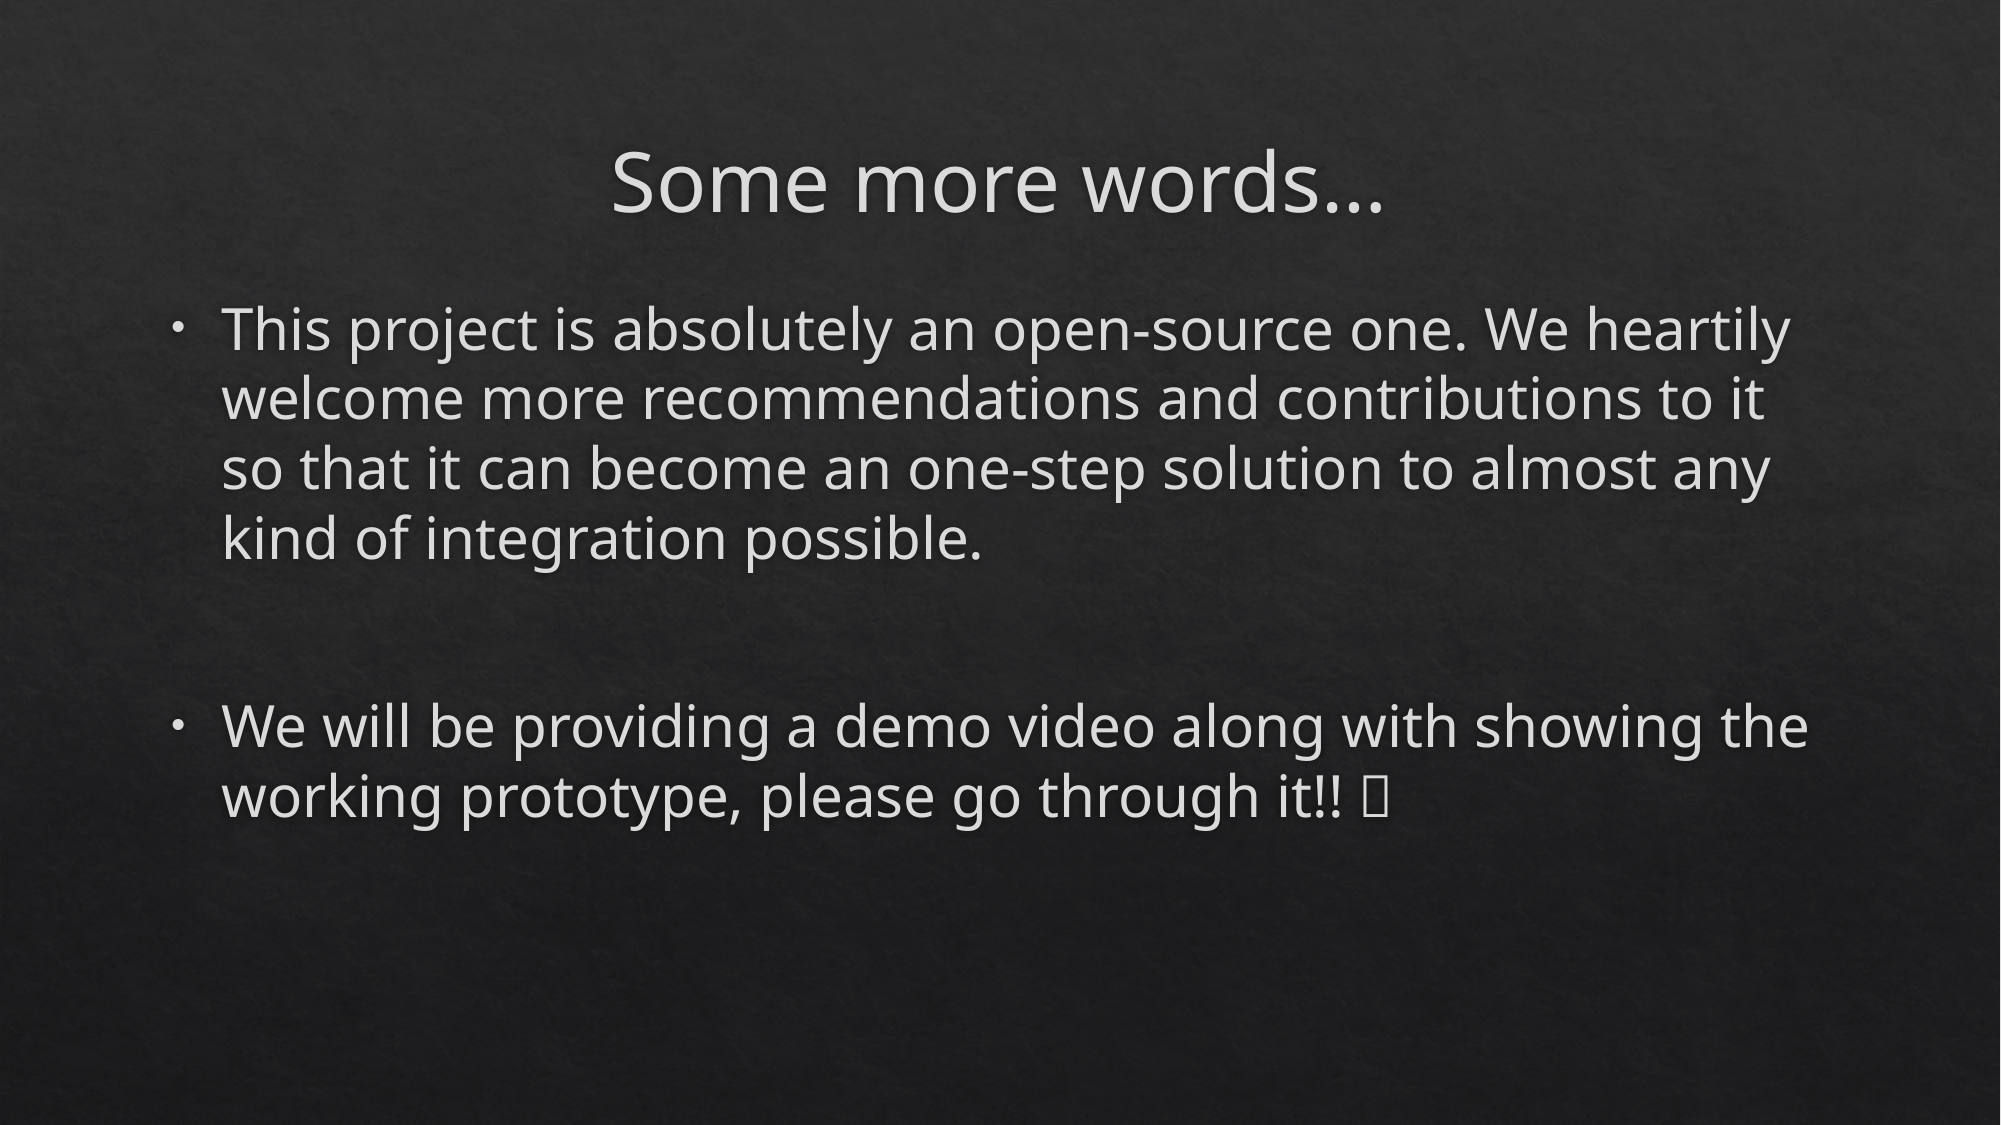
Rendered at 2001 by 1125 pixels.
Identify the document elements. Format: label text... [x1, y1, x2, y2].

list This project is absolutely an open-source one. We heartily welcome more recommendations and contributions to it so that it can become an one-step solution to almost any kind of integration possible. We will be providing a demo video along with showing the working prototype, please go through it!!  [149, 284, 1849, 950]
title Some more words… [149, 99, 1849, 260]
